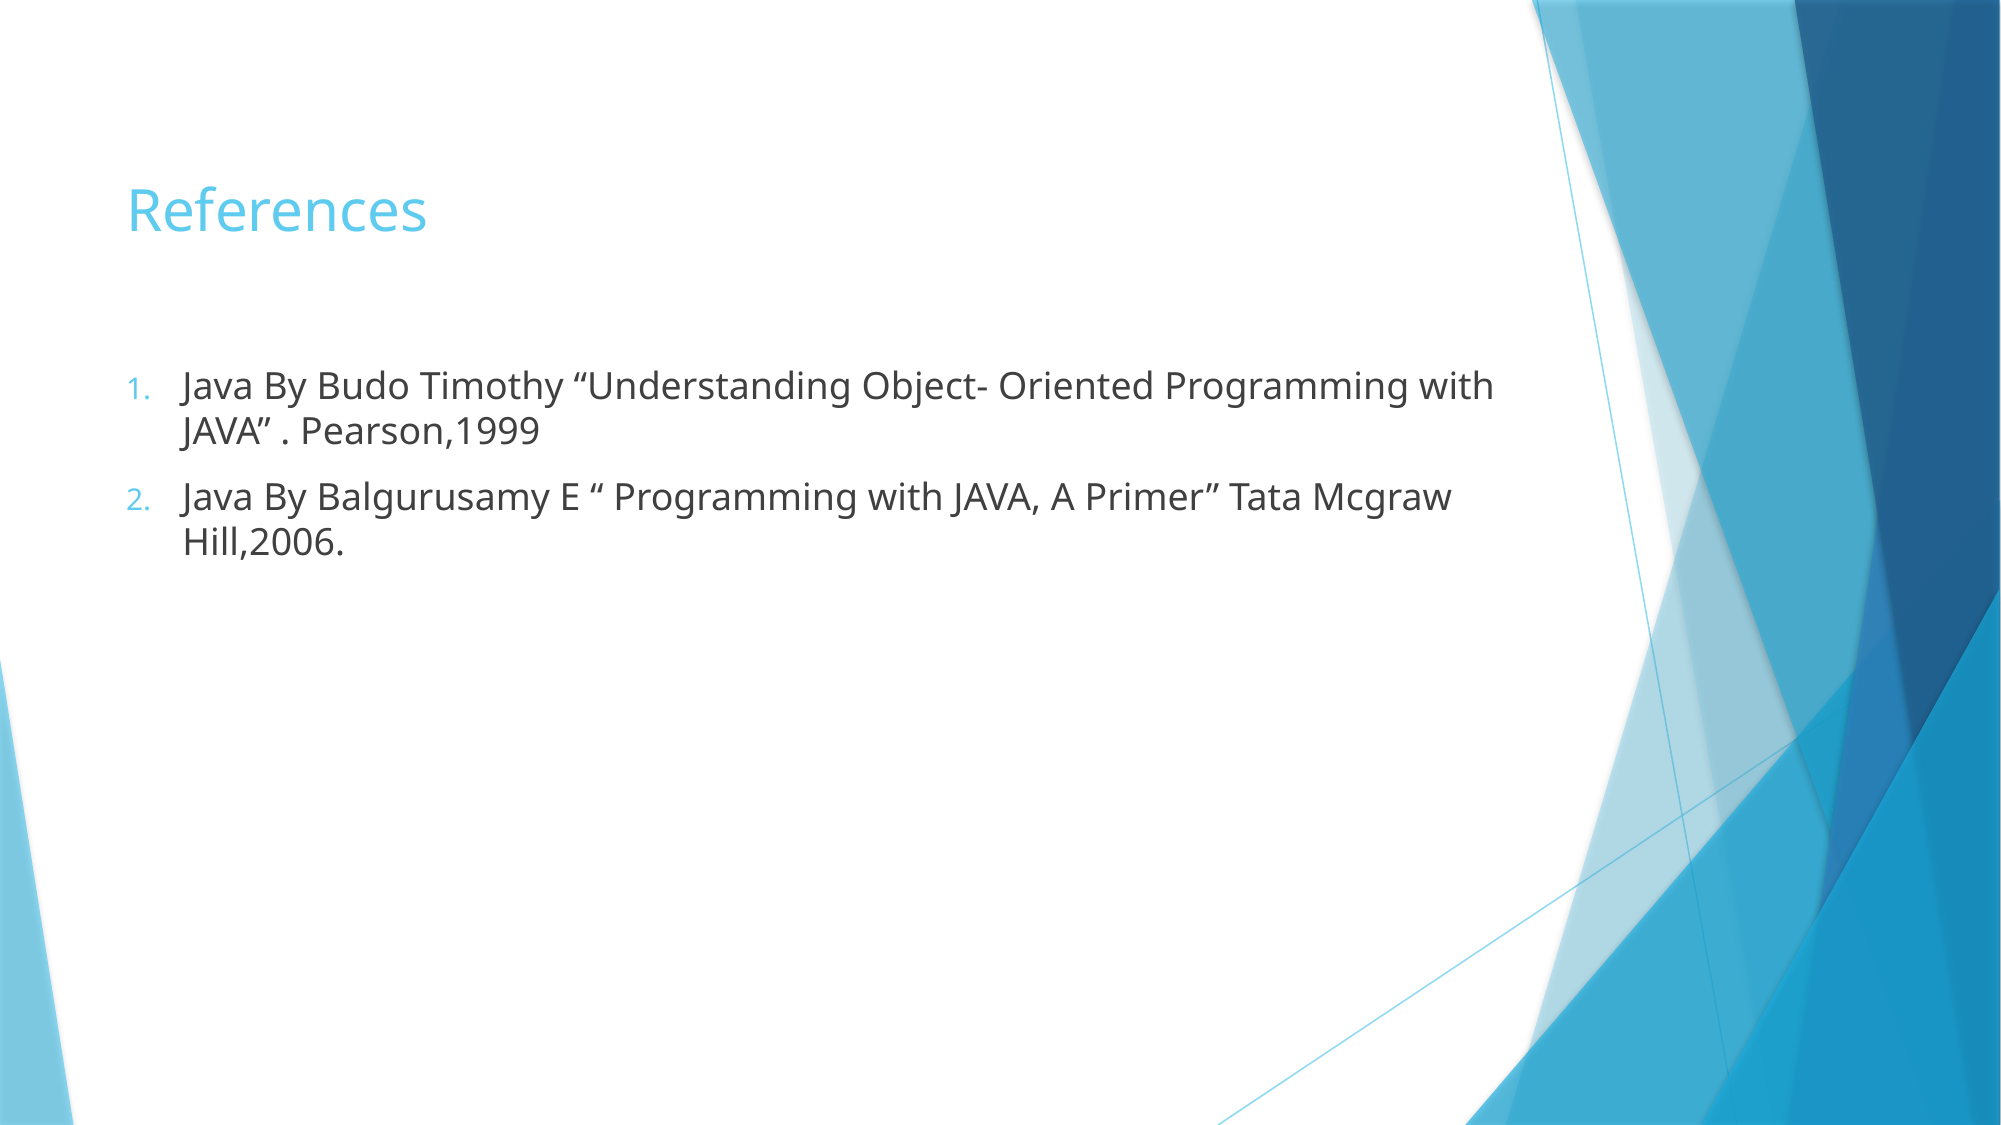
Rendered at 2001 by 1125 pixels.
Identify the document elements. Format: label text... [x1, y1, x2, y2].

list Java By Budo Timothy “Understanding Object- Oriented Programming with JAVA” . Pearson,1999 Java By Balgurusamy E “ Programming with JAVA, A Primer” Tata Mcgraw Hill,2006. [111, 354, 1522, 992]
title References [111, 99, 1522, 317]
